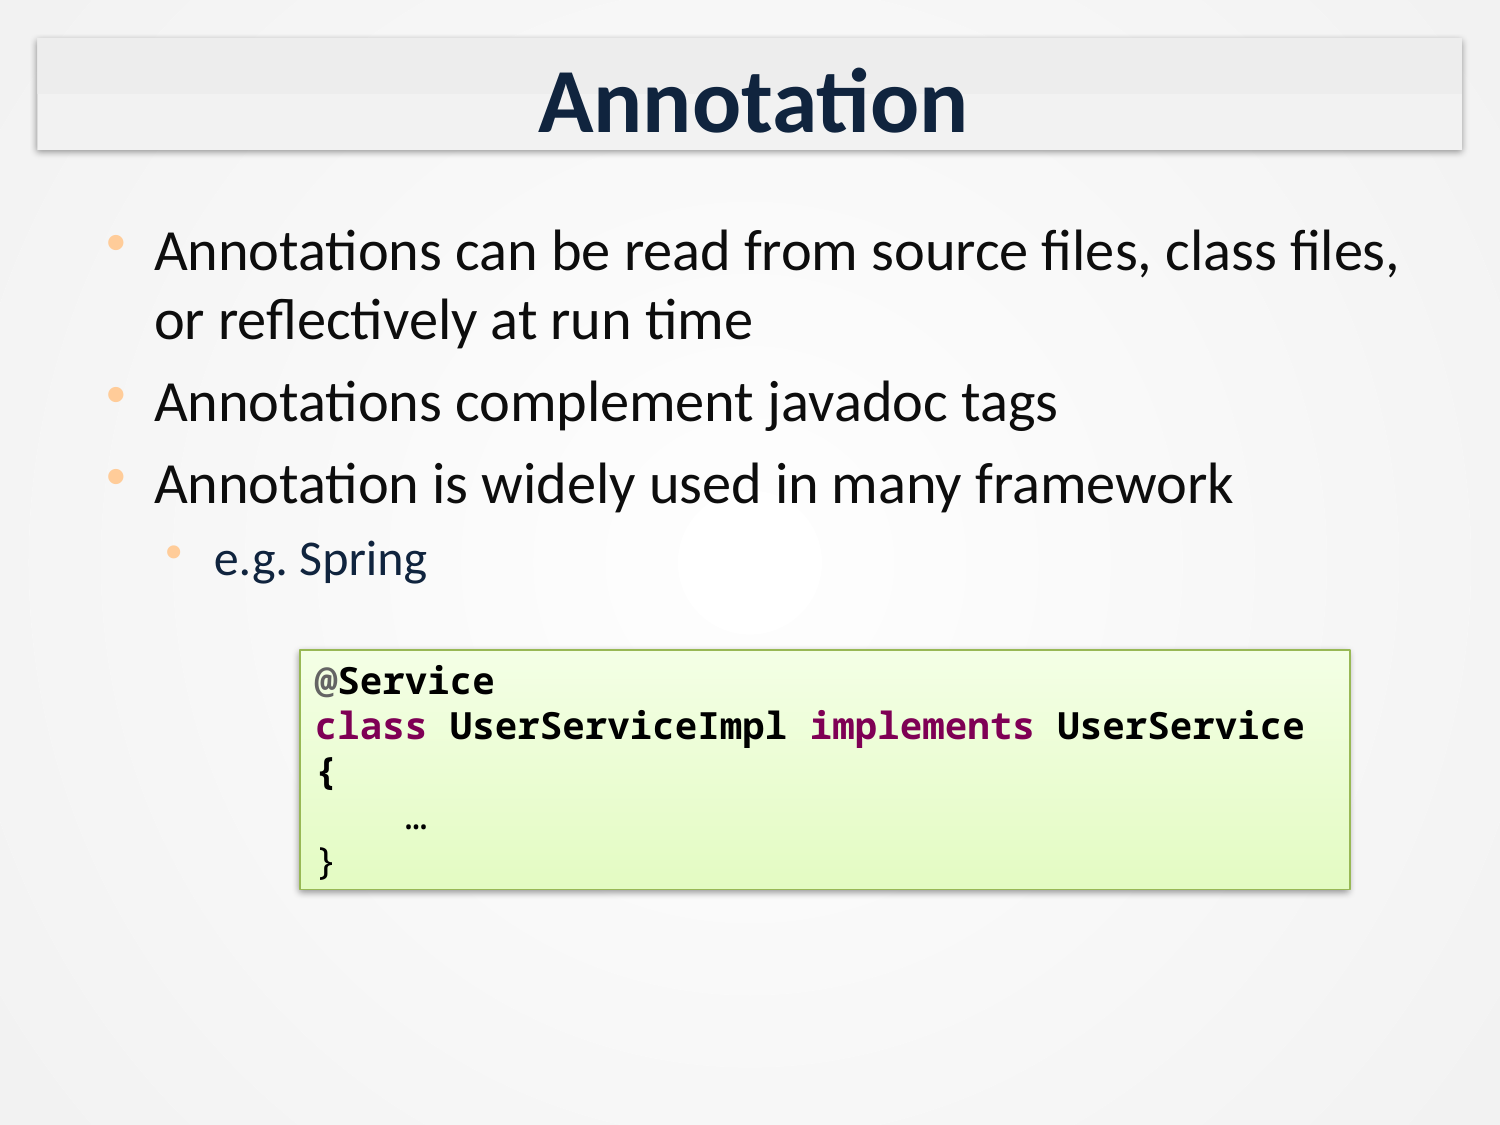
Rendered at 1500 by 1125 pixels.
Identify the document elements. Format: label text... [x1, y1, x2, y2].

title Annotation [78, 34, 1429, 160]
list Annotations can be read from source files, class files, or reflectively at run time Annotations complement javadoc tags Annotation is widely used in many framework e.g. Spring [74, 204, 1425, 1006]
text_box @Service class UserServiceImpl implements UserService { … } [299, 649, 1351, 890]
